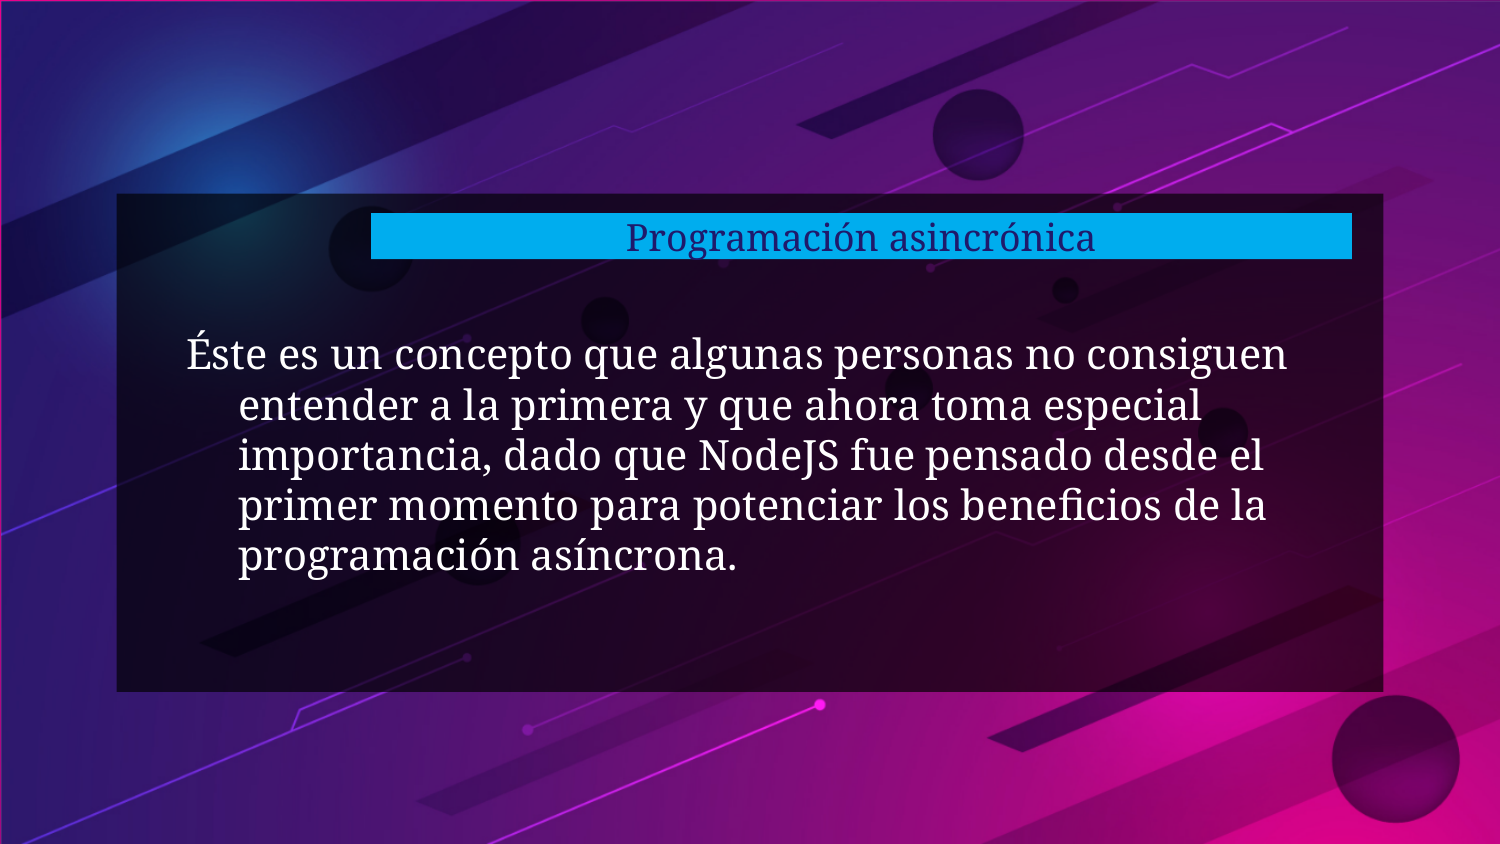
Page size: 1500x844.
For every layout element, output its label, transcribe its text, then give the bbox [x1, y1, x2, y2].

subtitle Éste es un concepto que algunas personas no consiguen entender a la primera y que ahora toma especial importancia, dado que NodeJS fue pensado desde el primer momento para potenciar los beneficios de la programación asíncrona. [148, 380, 1352, 644]
picture [2, 2, 1500, 844]
title Programación asincrónica [371, 213, 1352, 260]
